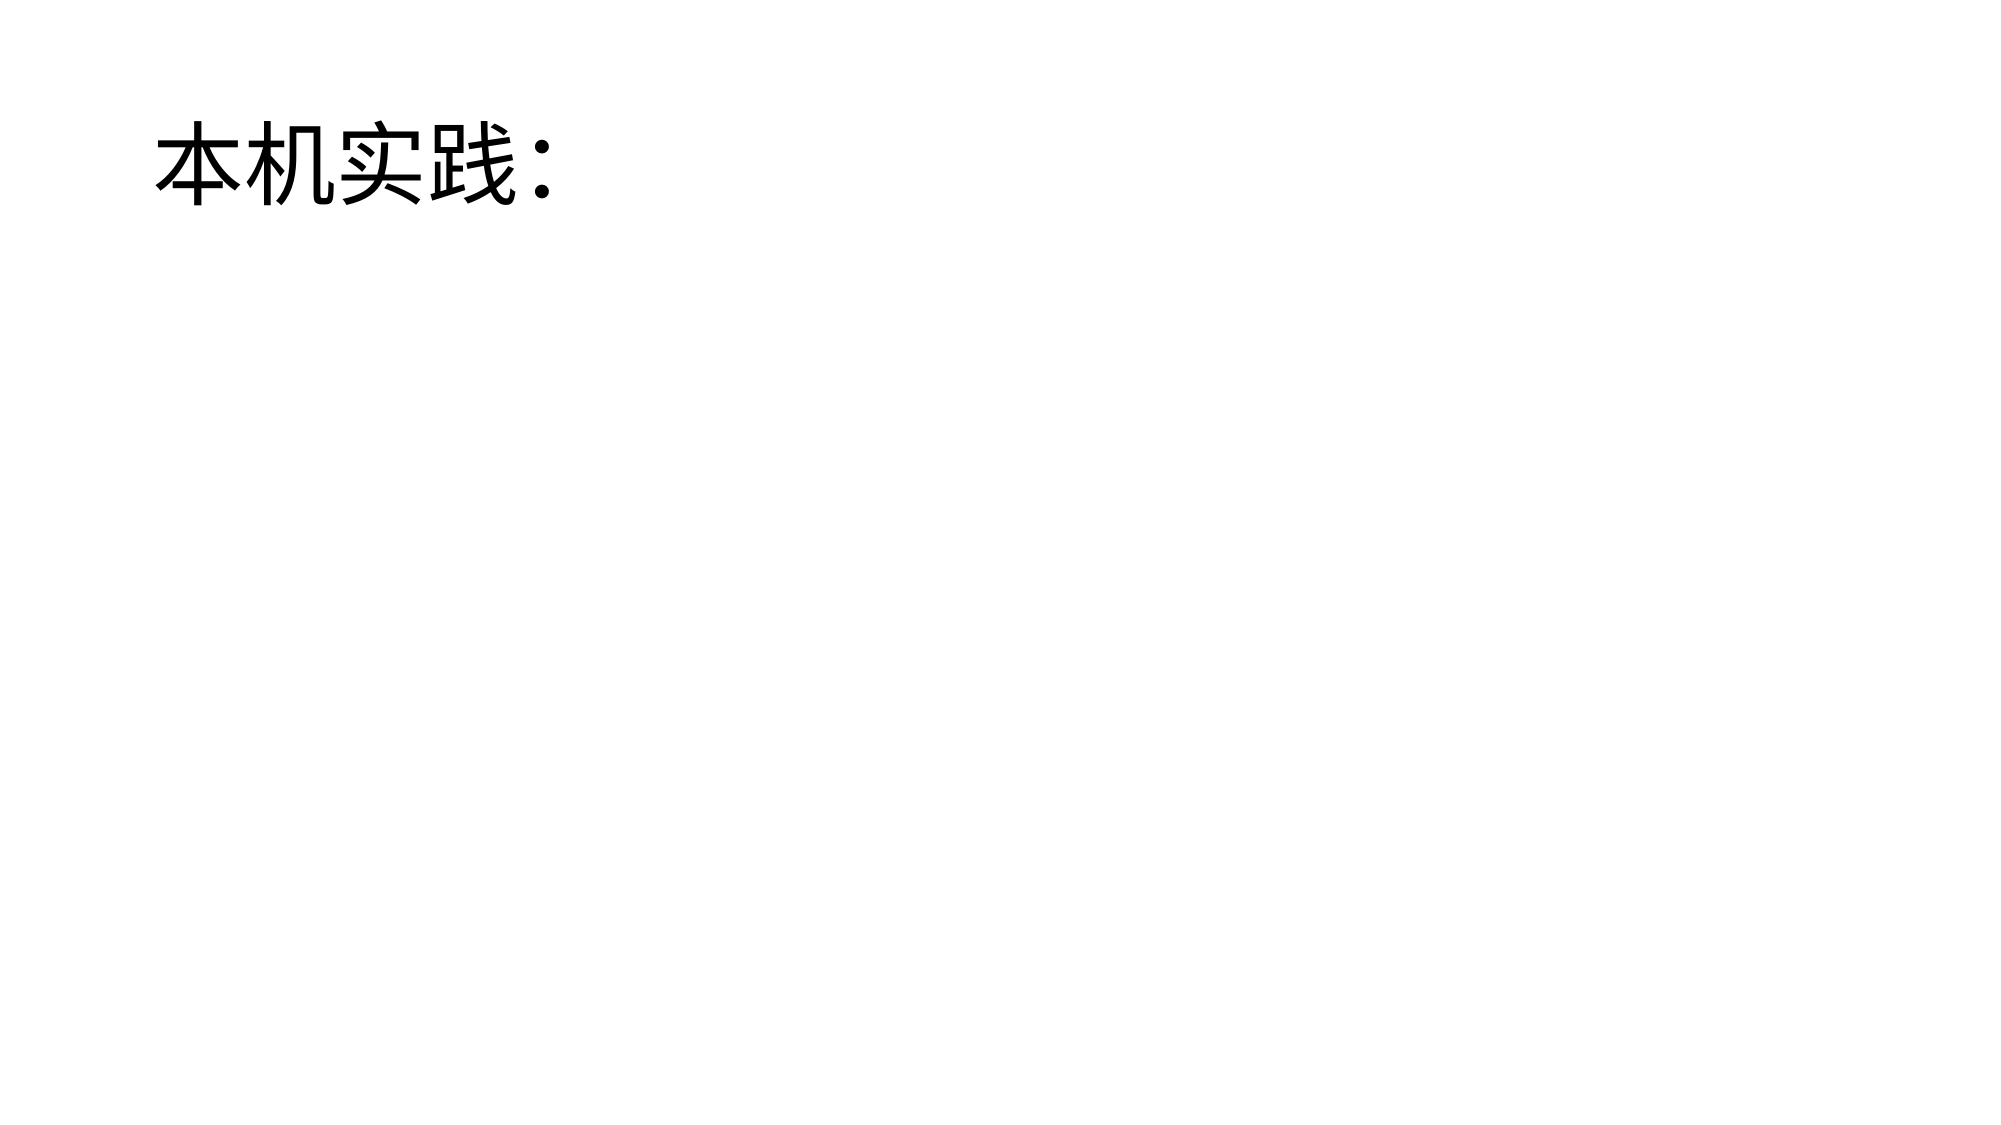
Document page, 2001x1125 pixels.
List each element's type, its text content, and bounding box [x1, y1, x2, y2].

title 本机实践： [137, 59, 1863, 278]
